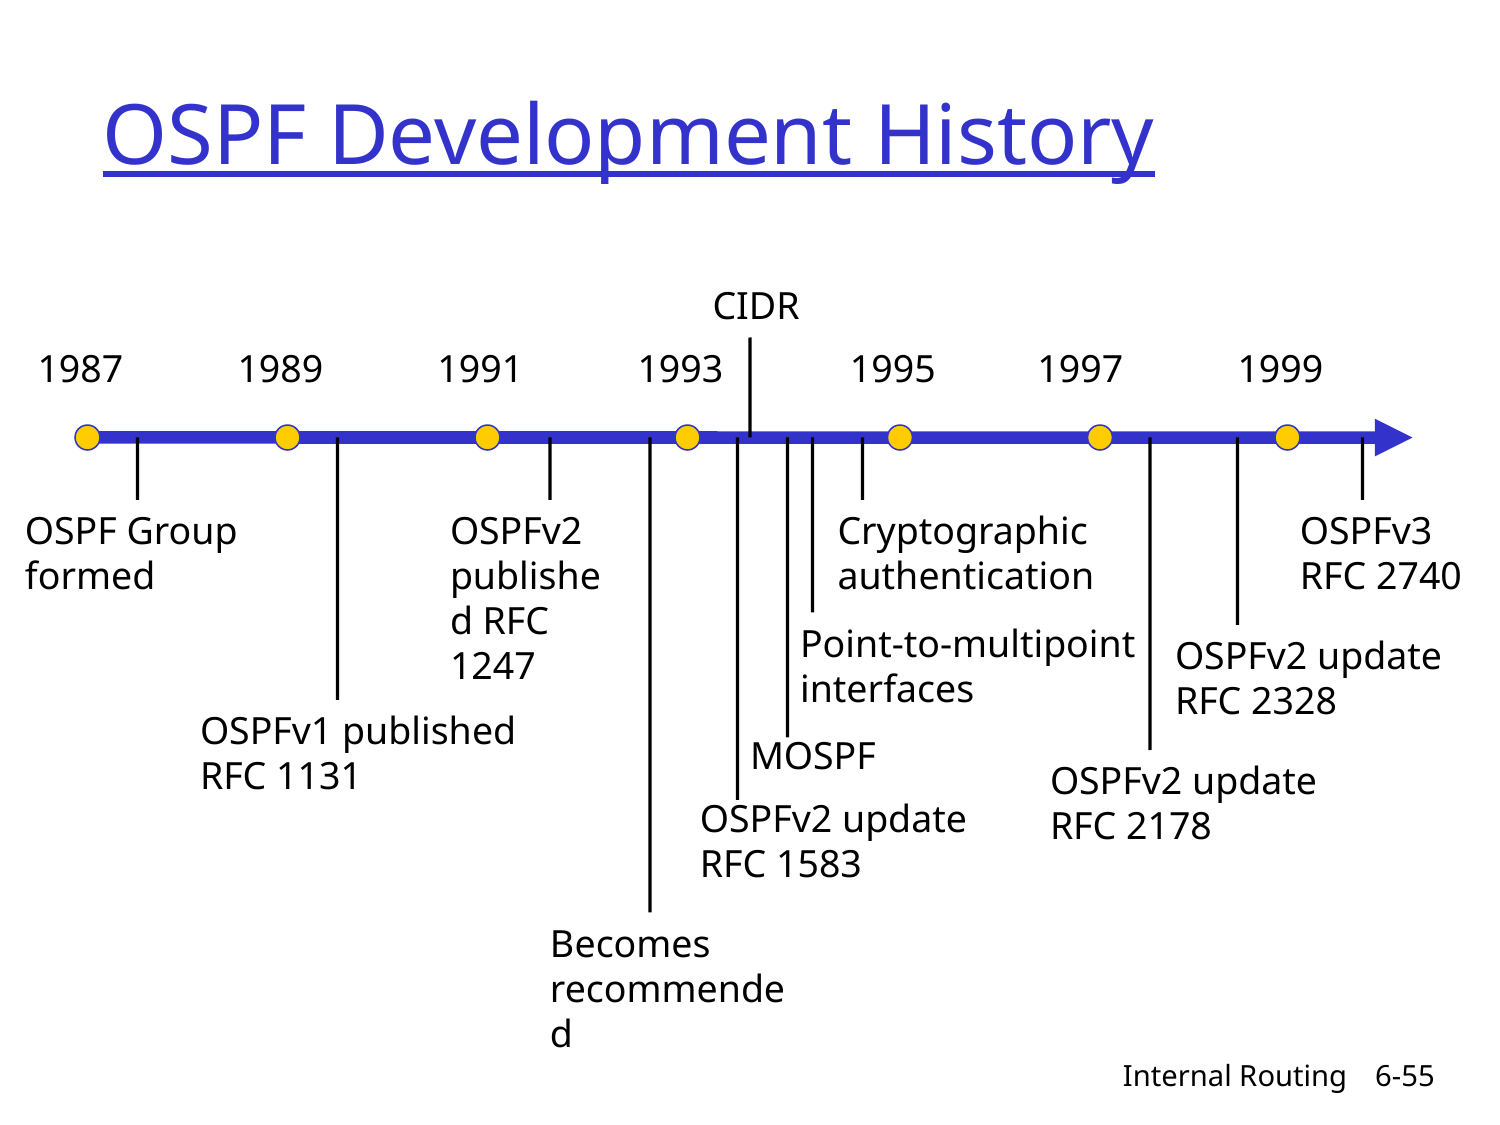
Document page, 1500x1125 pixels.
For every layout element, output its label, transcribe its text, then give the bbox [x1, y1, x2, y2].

text_box OSPF Group formed [24, 499, 263, 605]
text_box 1993 [637, 337, 738, 398]
slide_number 6-55 [1338, 1049, 1451, 1125]
text_box [474, 425, 500, 451]
text_box [75, 425, 100, 451]
text_box Becomes recommended [549, 912, 797, 1063]
text_box [1363, 431, 1413, 444]
footer Internal Routing [887, 1049, 1338, 1125]
text_box Cryptographic authentication [837, 499, 1100, 605]
text_box [1275, 425, 1300, 451]
text_box [275, 425, 301, 451]
text_box OSPFv1 published RFC 1131 [200, 699, 538, 805]
text_box OSPFv2 update RFC 1583 [699, 787, 975, 893]
text_box [887, 425, 913, 451]
text_box Point-to-multipoint interfaces [800, 612, 1138, 718]
text_box 1999 [1237, 337, 1338, 398]
text_box 1995 [849, 337, 950, 398]
text_box MOSPF [750, 724, 925, 785]
text_box 1997 [1037, 337, 1138, 398]
text_box 1989 [237, 337, 338, 398]
text_box OSPFv2 published RFC 1247 [450, 499, 619, 695]
text_box 1987 [37, 337, 138, 398]
text_box OSPFv3 RFC 2740 [1299, 499, 1475, 605]
text_box [675, 425, 700, 451]
text_box OSPFv2 update RFC 2178 [1050, 749, 1325, 855]
text_box [1087, 425, 1113, 451]
title OSPF Development History [87, 37, 1363, 226]
text_box OSPFv2 update RFC 2328 [1175, 624, 1450, 730]
text_box CIDR [712, 274, 838, 335]
text_box 1991 [437, 337, 538, 398]
